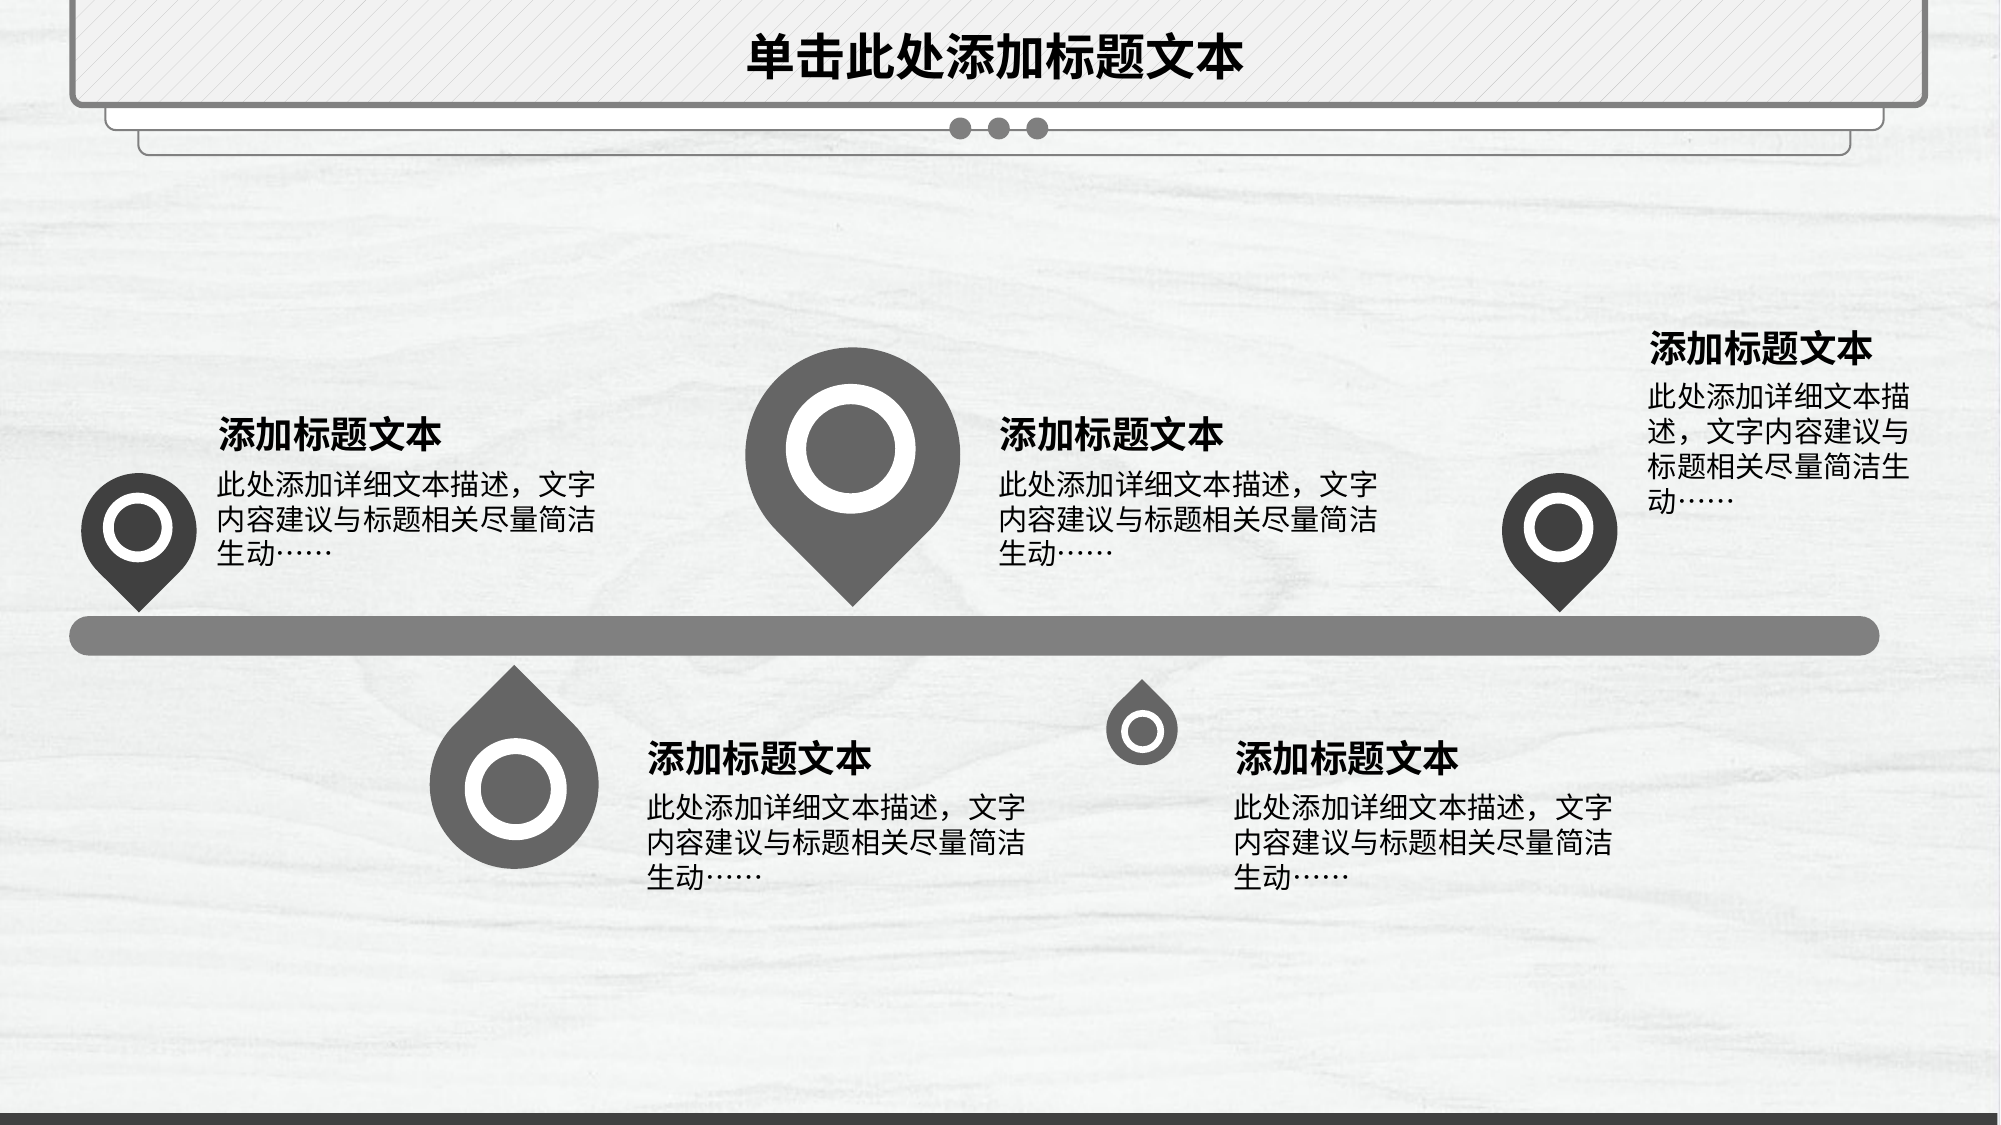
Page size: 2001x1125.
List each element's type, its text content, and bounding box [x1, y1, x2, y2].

picture [0, 0, 2001, 1125]
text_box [1501, 472, 1618, 589]
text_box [81, 472, 197, 589]
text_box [1218, 728, 1651, 904]
text_box [68, 615, 1881, 657]
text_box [983, 404, 1415, 580]
text_box 单击此处添加标题文本 [638, 18, 1353, 93]
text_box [1106, 693, 1178, 766]
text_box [429, 699, 599, 869]
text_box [745, 347, 961, 563]
picture [140, 132, 1849, 154]
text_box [1633, 317, 1927, 528]
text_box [202, 404, 634, 580]
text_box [631, 728, 1064, 904]
